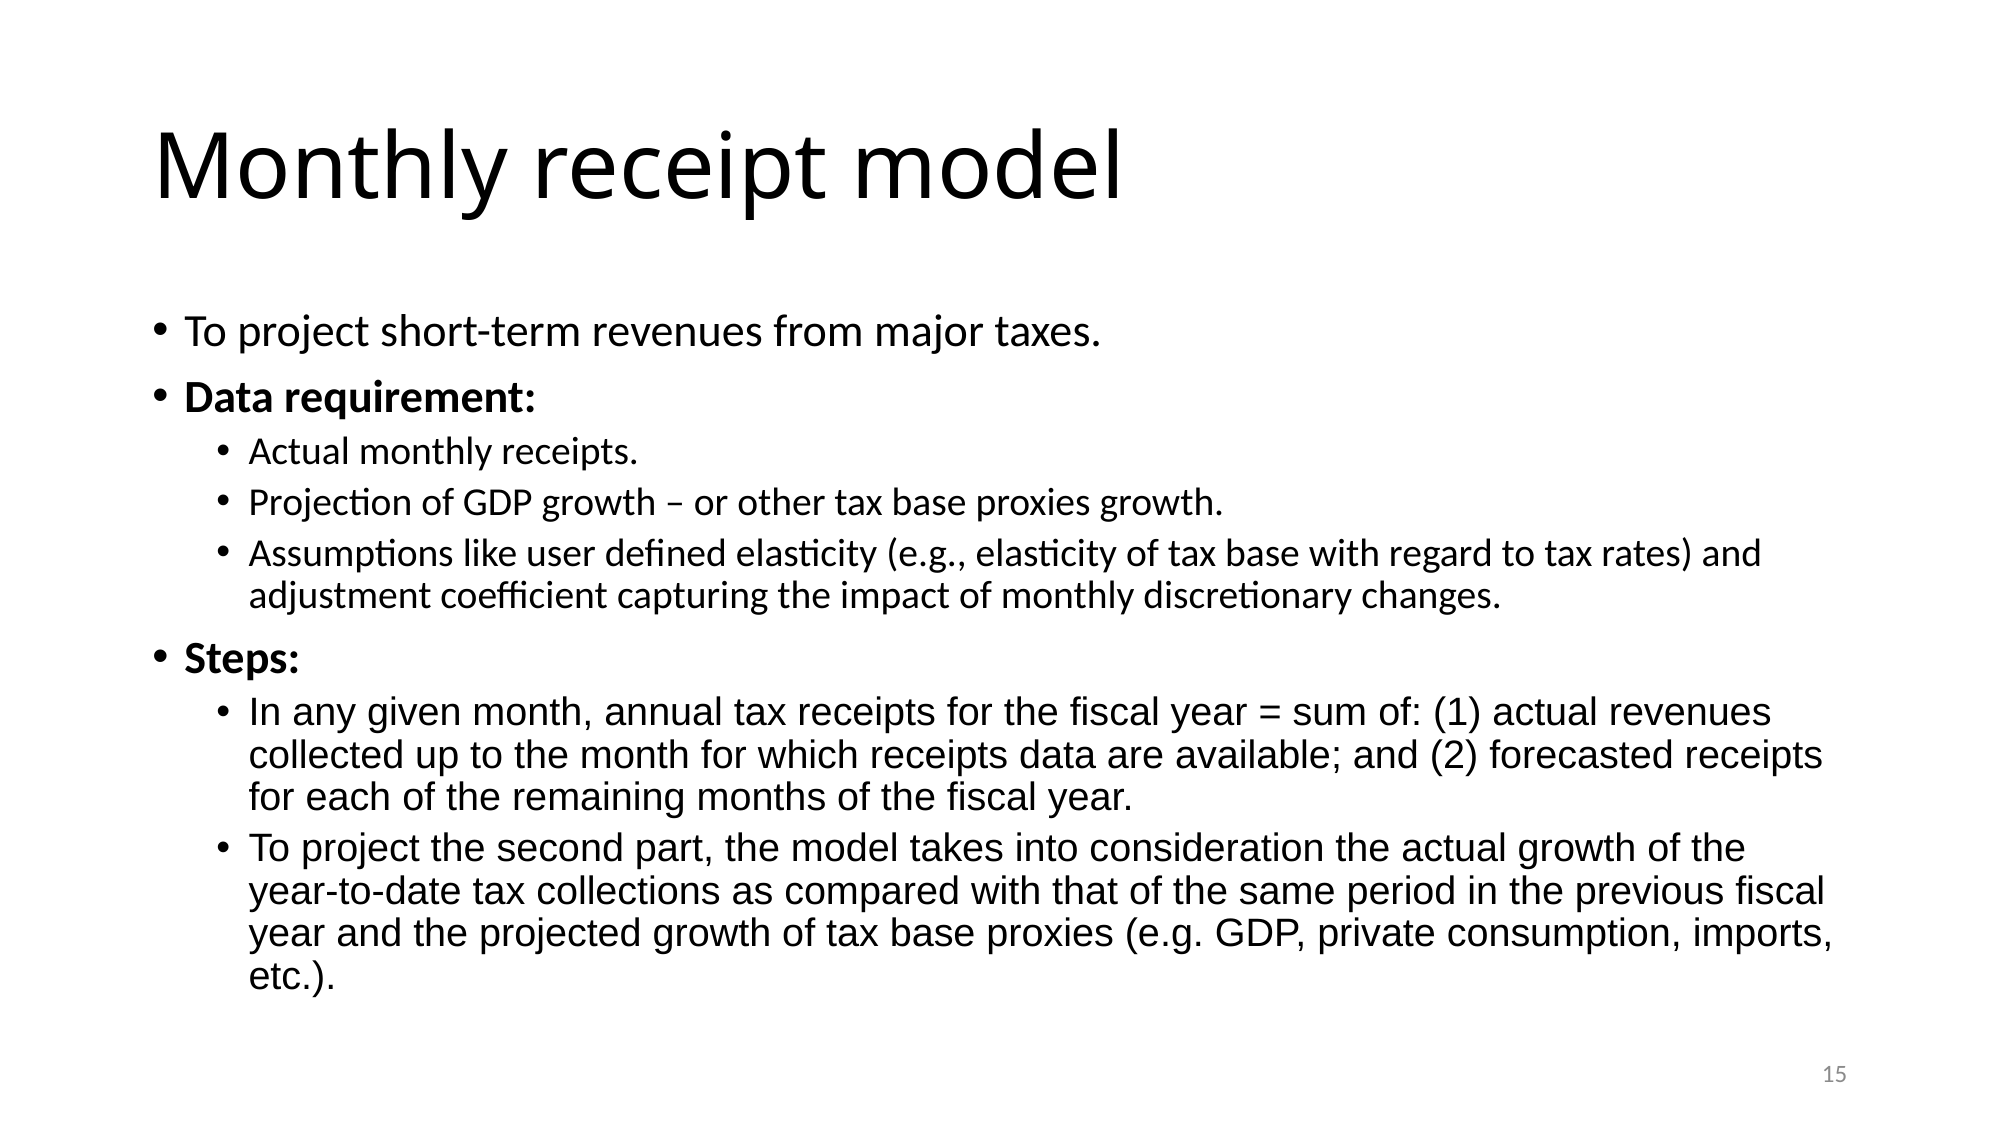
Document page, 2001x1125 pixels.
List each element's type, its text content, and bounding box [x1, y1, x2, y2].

list To project short-term revenues from major taxes. Data requirement: Actual monthly receipts. Projection of GDP growth – or other tax base proxies growth. Assumptions like user defined elasticity (e.g., elasticity of tax base with regard to tax rates) and adjustment coefficient capturing the impact of monthly discretionary changes. Steps: In any given month, annual tax receipts for the fiscal year = sum of: (1) actual revenues collected up to the month for which receipts data are available; and (2) forecasted receipts for each of the remaining months of the fiscal year. To project the second part, the model takes into consideration the actual growth of the year-to-date tax collections as compared with that of the same period in the previous fiscal year and the projected growth of tax base proxies (e.g. GDP, private consumption, imports, etc.). [137, 299, 1863, 1014]
slide_number 15 [1412, 1042, 1863, 1103]
title Monthly receipt model [137, 59, 1863, 278]
